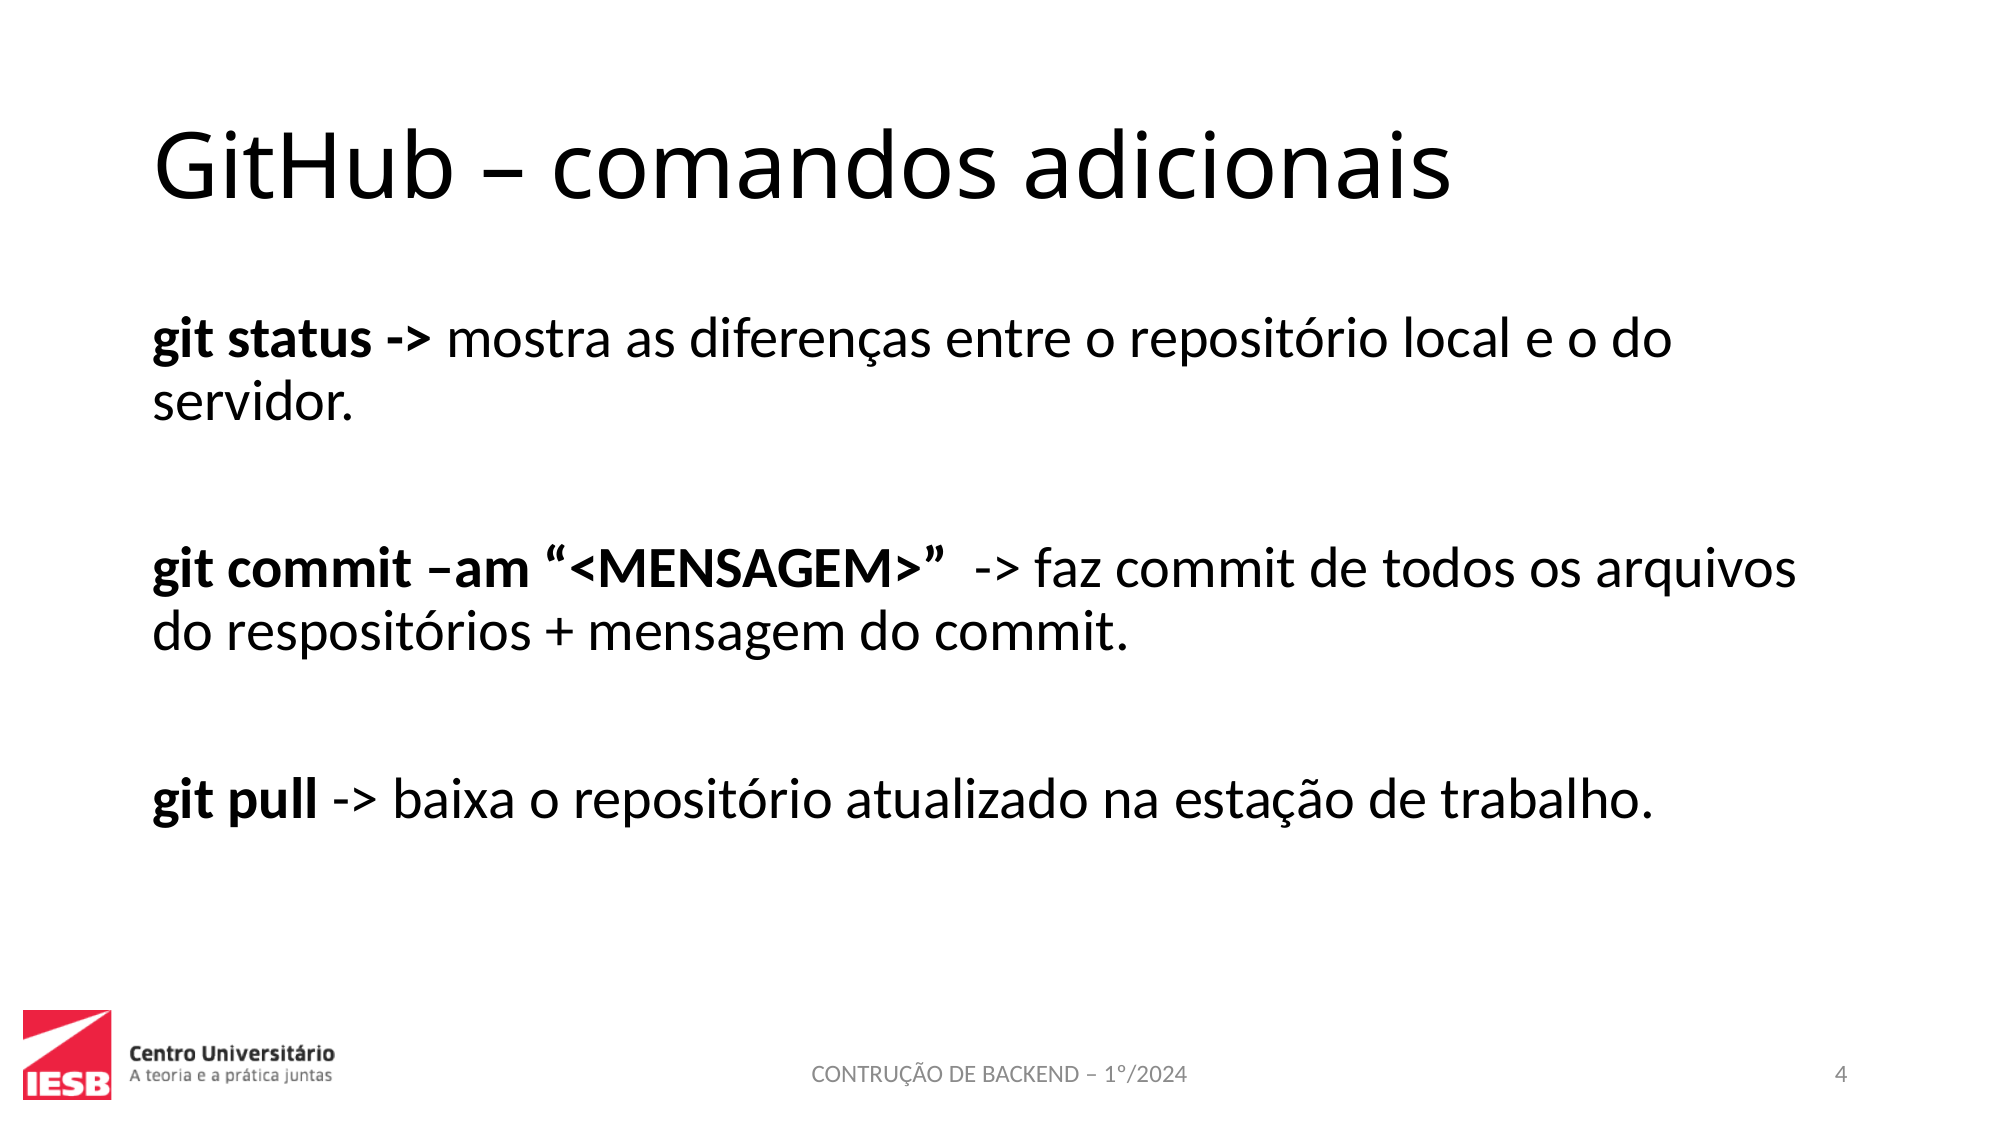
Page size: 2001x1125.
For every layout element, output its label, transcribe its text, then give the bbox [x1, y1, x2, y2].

title GitHub – comandos adicionais [137, 59, 1863, 278]
footer CONTRUÇÃO DE BACKEND – 1º/2024 [662, 1042, 1338, 1103]
picture [23, 1010, 335, 1100]
list git status -> mostra as diferenças entre o repositório local e o do servidor. git commit –am “<MENSAGEM>” -> faz commit de todos os arquivos do respositórios + mensagem do commit. git pull -> baixa o repositório atualizado na estação de trabalho. [137, 299, 1863, 1014]
slide_number 4 [1412, 1042, 1863, 1103]
